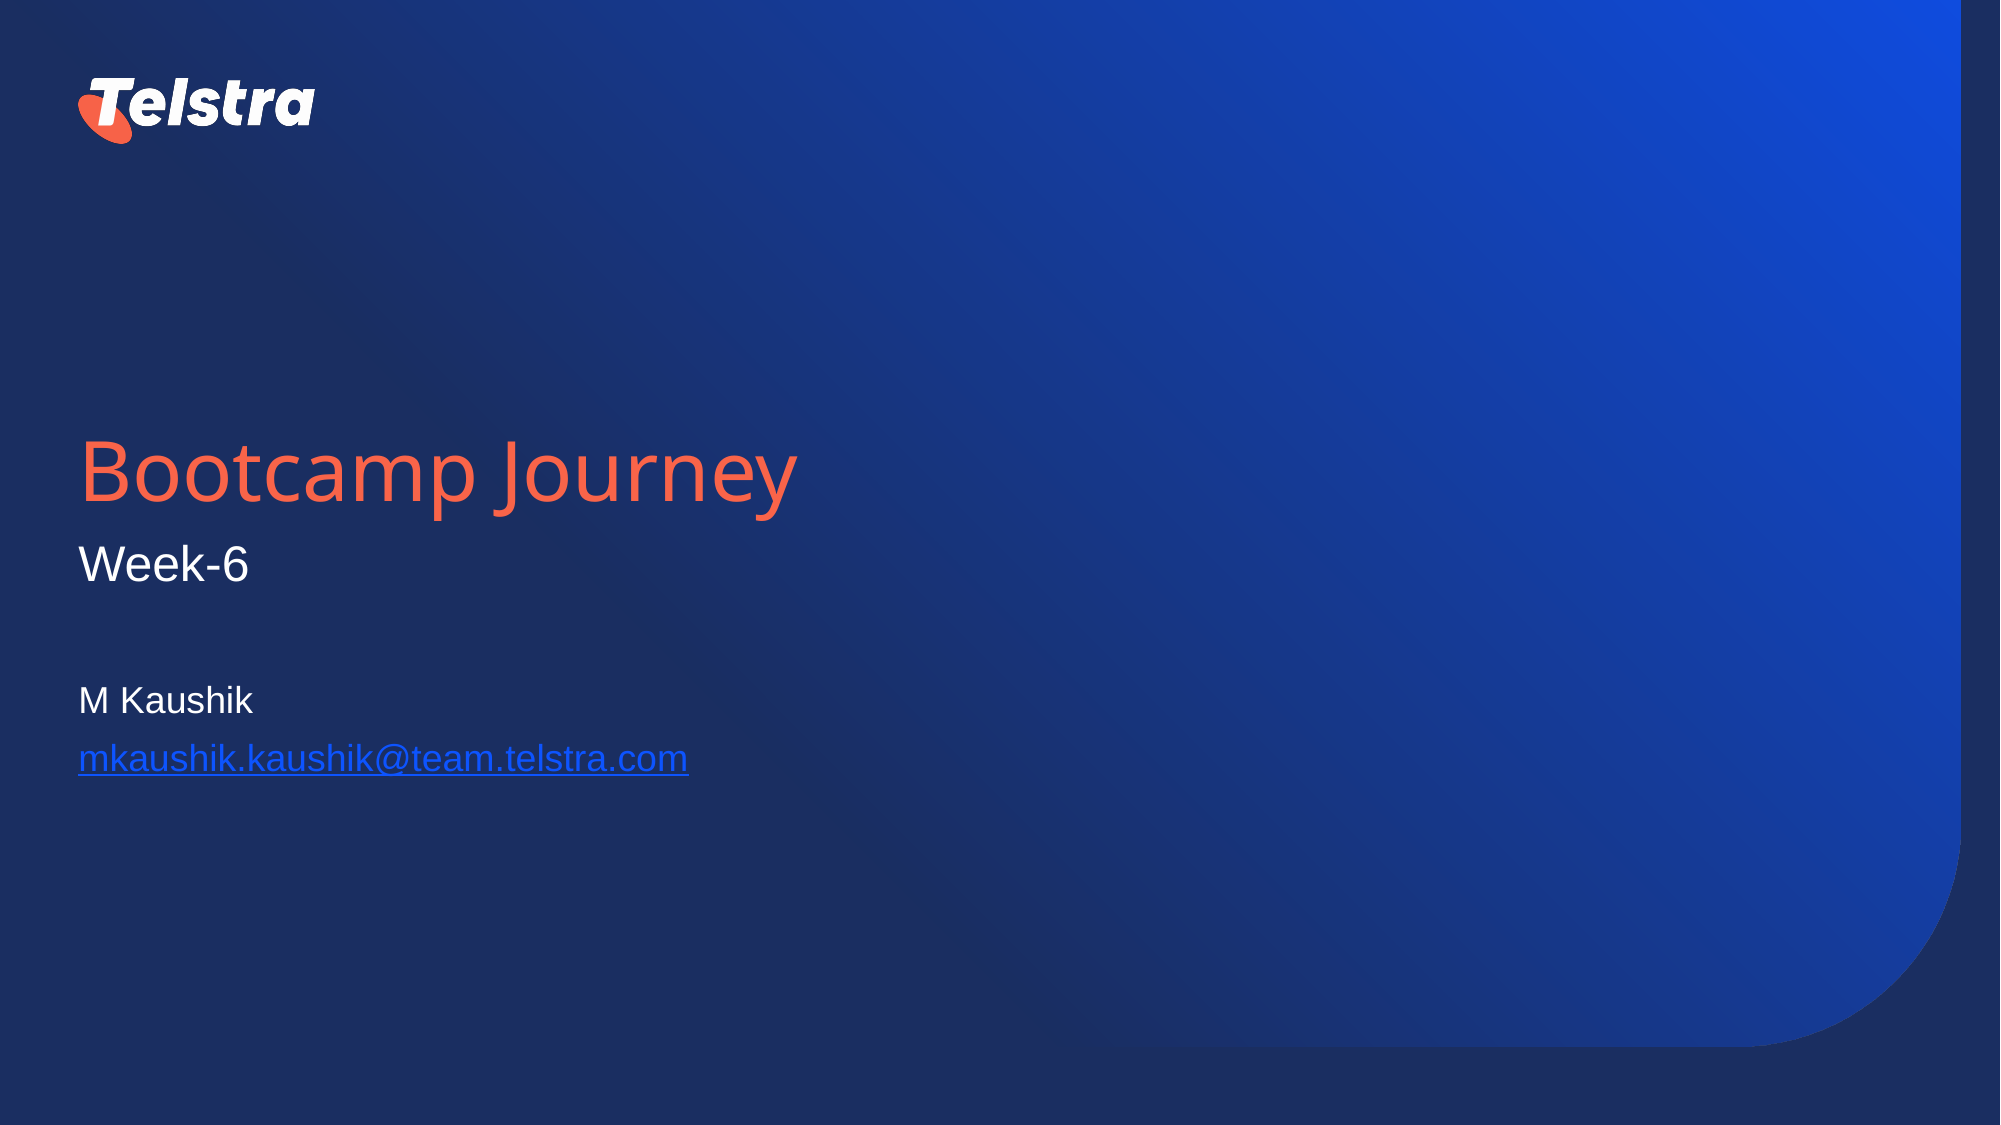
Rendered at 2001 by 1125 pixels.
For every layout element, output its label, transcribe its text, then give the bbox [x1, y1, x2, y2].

list Bootcamp Journey Week-6 M Kaushik mkaushik.kaushik@team.telstra.com​ [78, 433, 838, 1072]
picture [78, 78, 315, 144]
